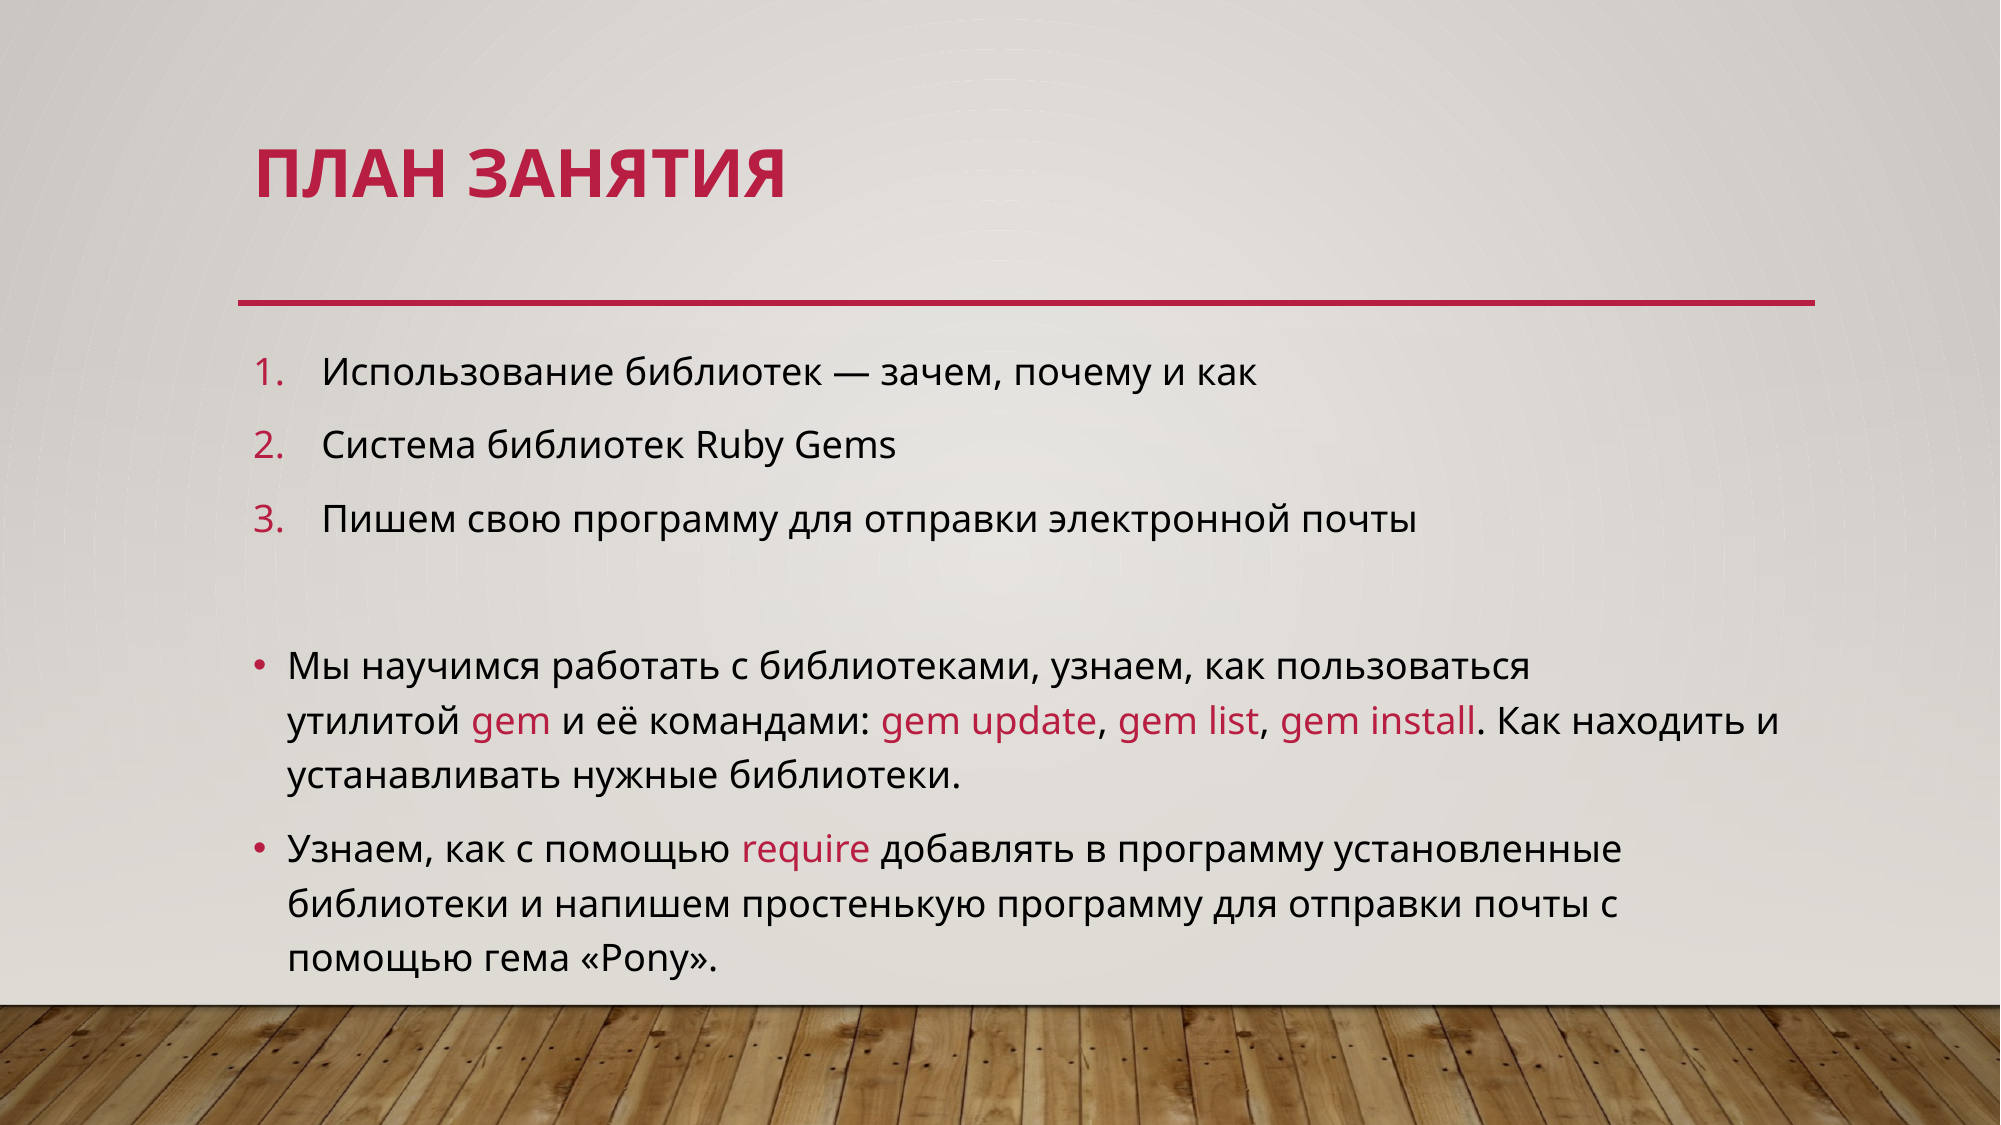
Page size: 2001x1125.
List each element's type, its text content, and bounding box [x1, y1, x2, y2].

list Использование библиотек — зачем, почему и как Система библиотек Ruby Gems Пишем свою программу для отправки электронной почты Мы научимся работать с библиотеками, узнаем, как пользоваться утилитой gem и её командами: gem update, gem list, gem install. Как находить и устанавливать нужные библиотеки. Узнаем, как с помощью require добавлять в программу установленные библиотеки и напишем простенькую программу для отправки почты с помощью гема «Pony». [238, 330, 1814, 993]
picture [0, 1005, 2000, 1125]
title План занятия [238, 131, 1814, 305]
